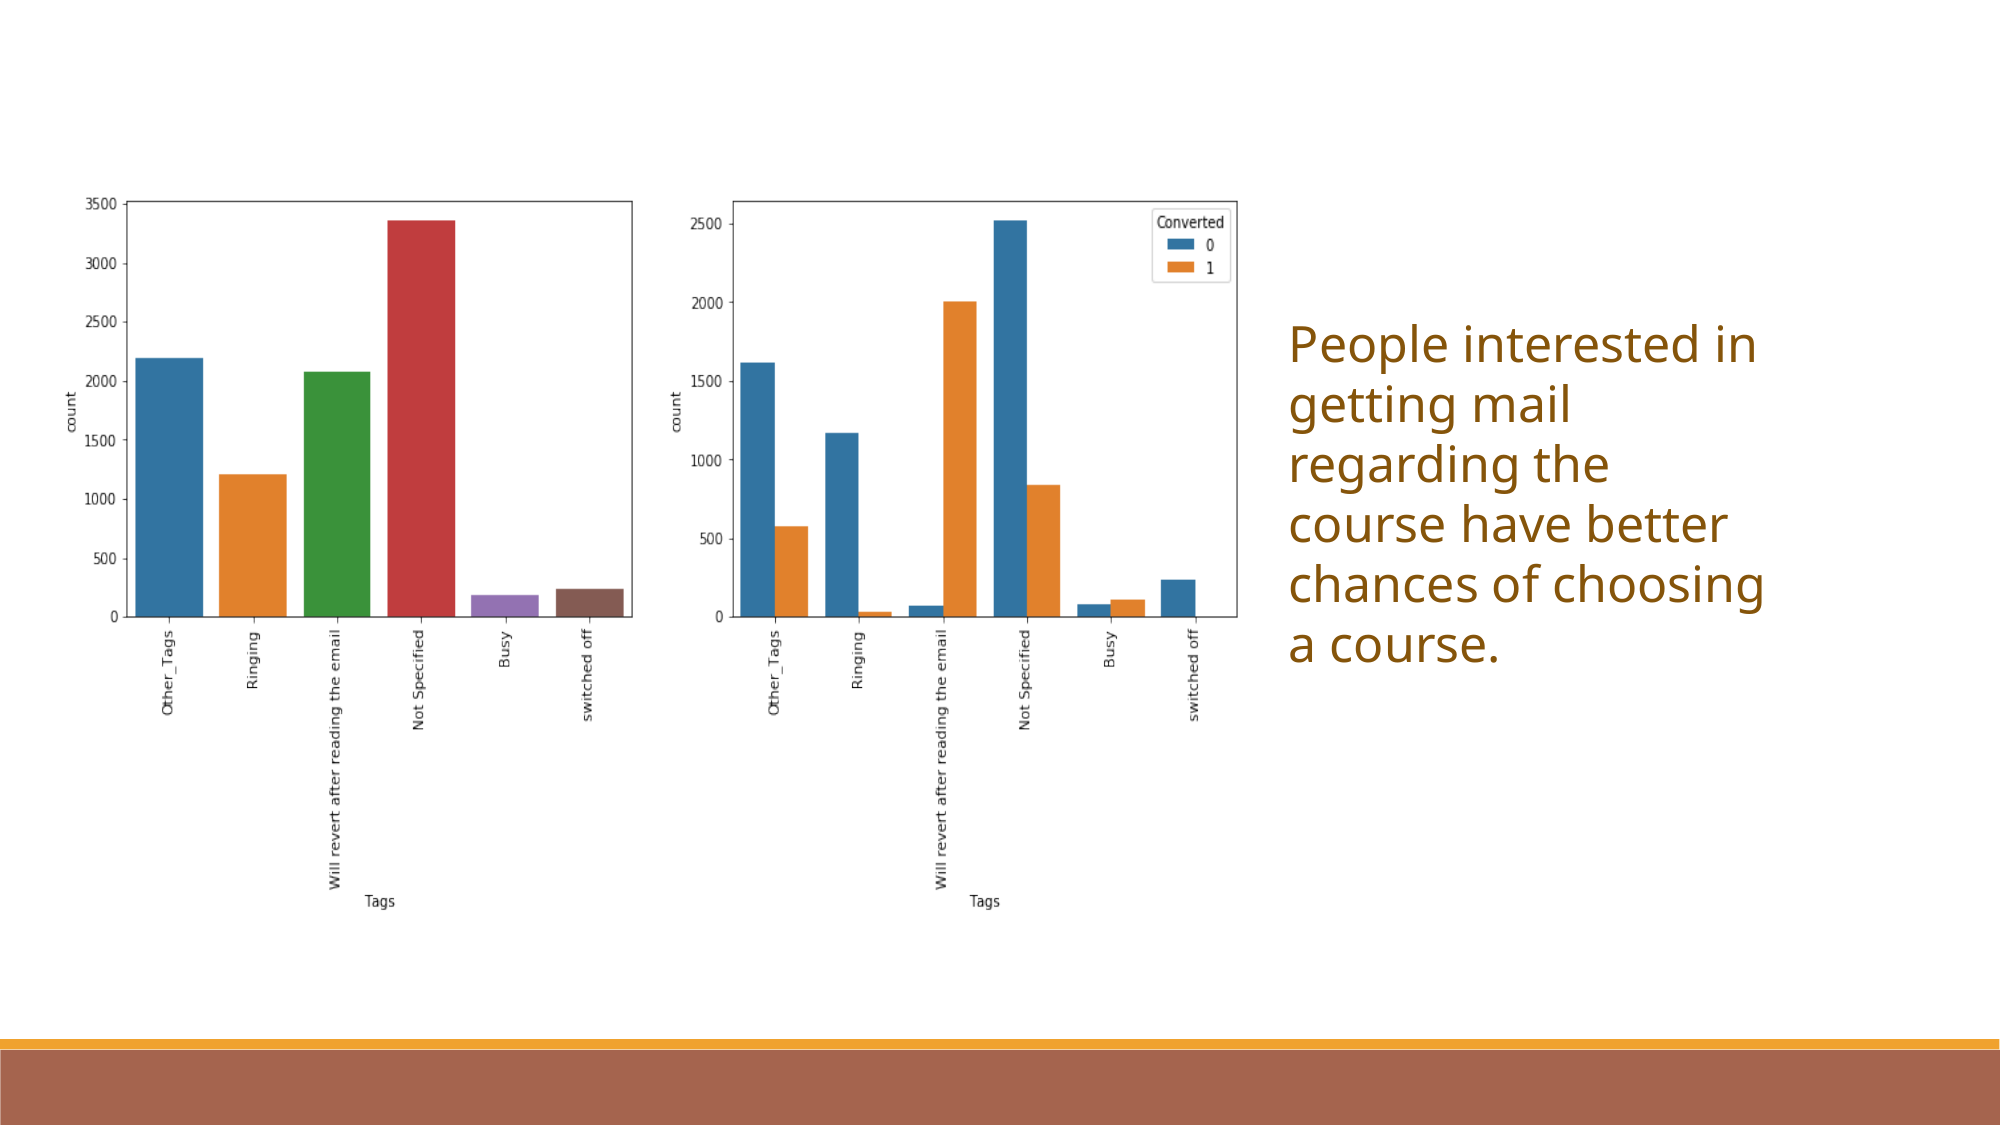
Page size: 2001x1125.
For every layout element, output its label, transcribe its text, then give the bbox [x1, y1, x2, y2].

picture [55, 186, 1246, 921]
text_box People interested in getting mail regarding the course have better chances of choosing a course. [1274, 304, 1795, 680]
